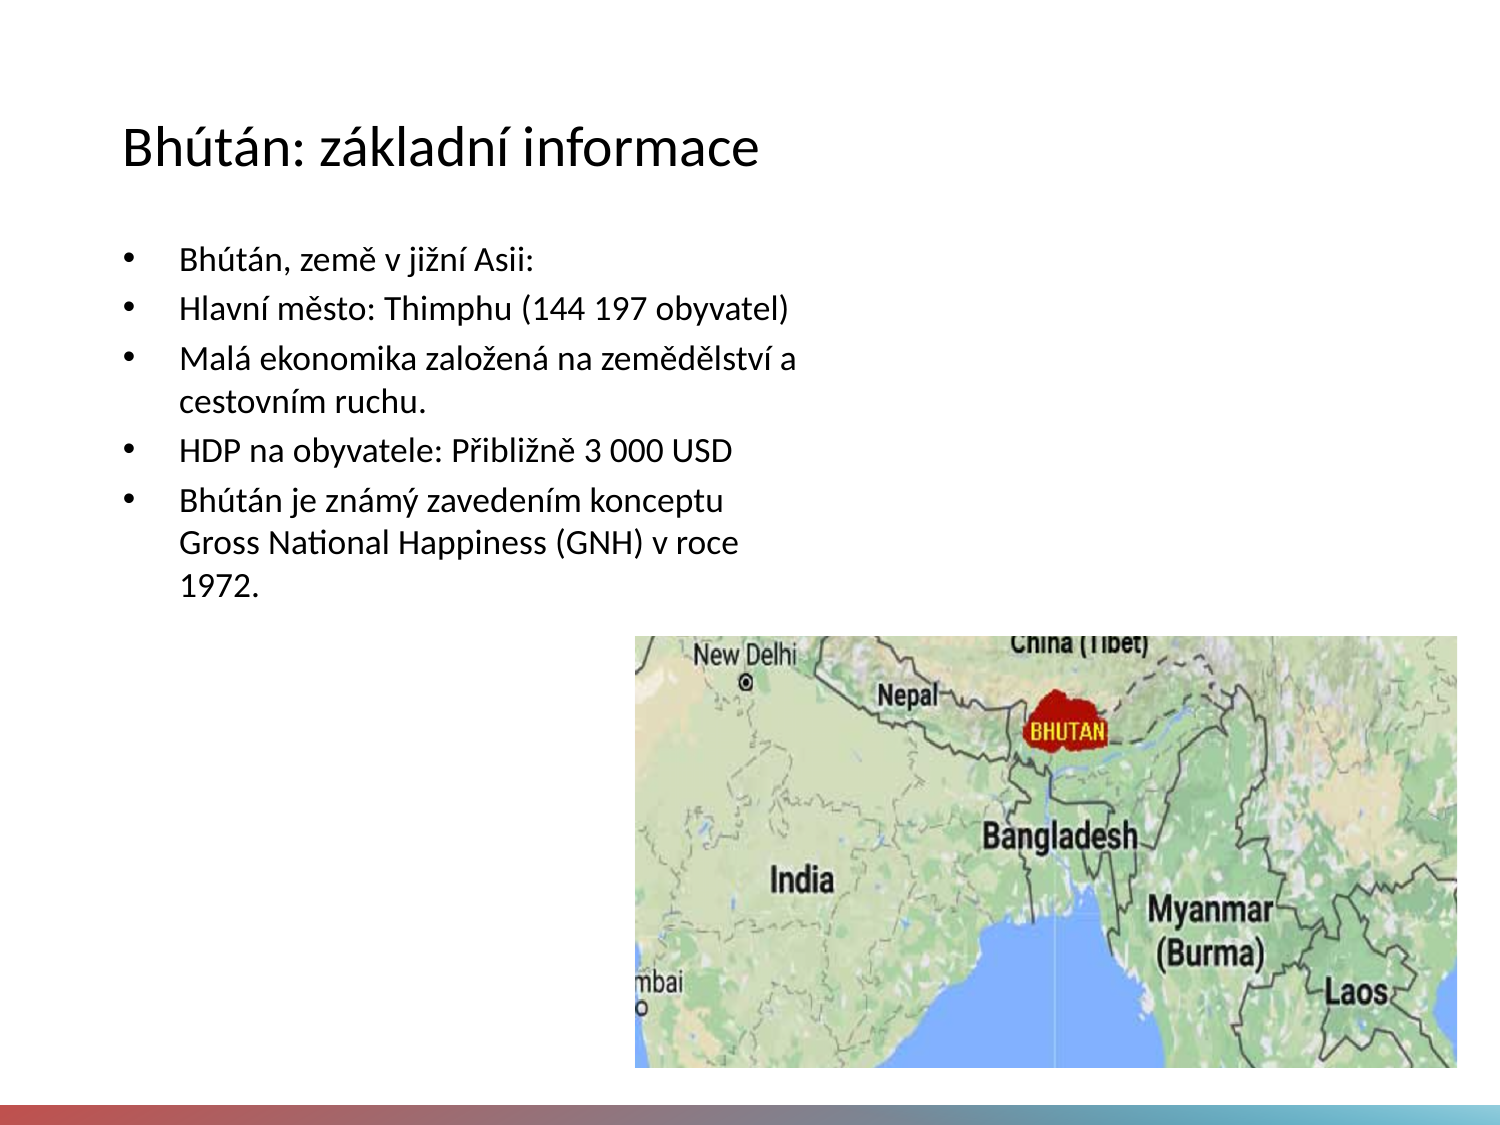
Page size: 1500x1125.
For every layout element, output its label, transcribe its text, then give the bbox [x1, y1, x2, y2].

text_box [0, 1105, 1500, 1125]
list Bhútán, země v jižní Asii: Hlavní město: Thimphu (144 197 obyvatel) Malá ekonomika založená na zemědělství a cestovním ruchu. HDP na obyvatele: Přibližně 3 000 USD Bhútán je známý zavedením konceptu Gross National Happiness (GNH) v roce 1972. [107, 228, 825, 794]
picture [634, 636, 1458, 1068]
title Bhútán: základní informace [107, 101, 854, 186]
